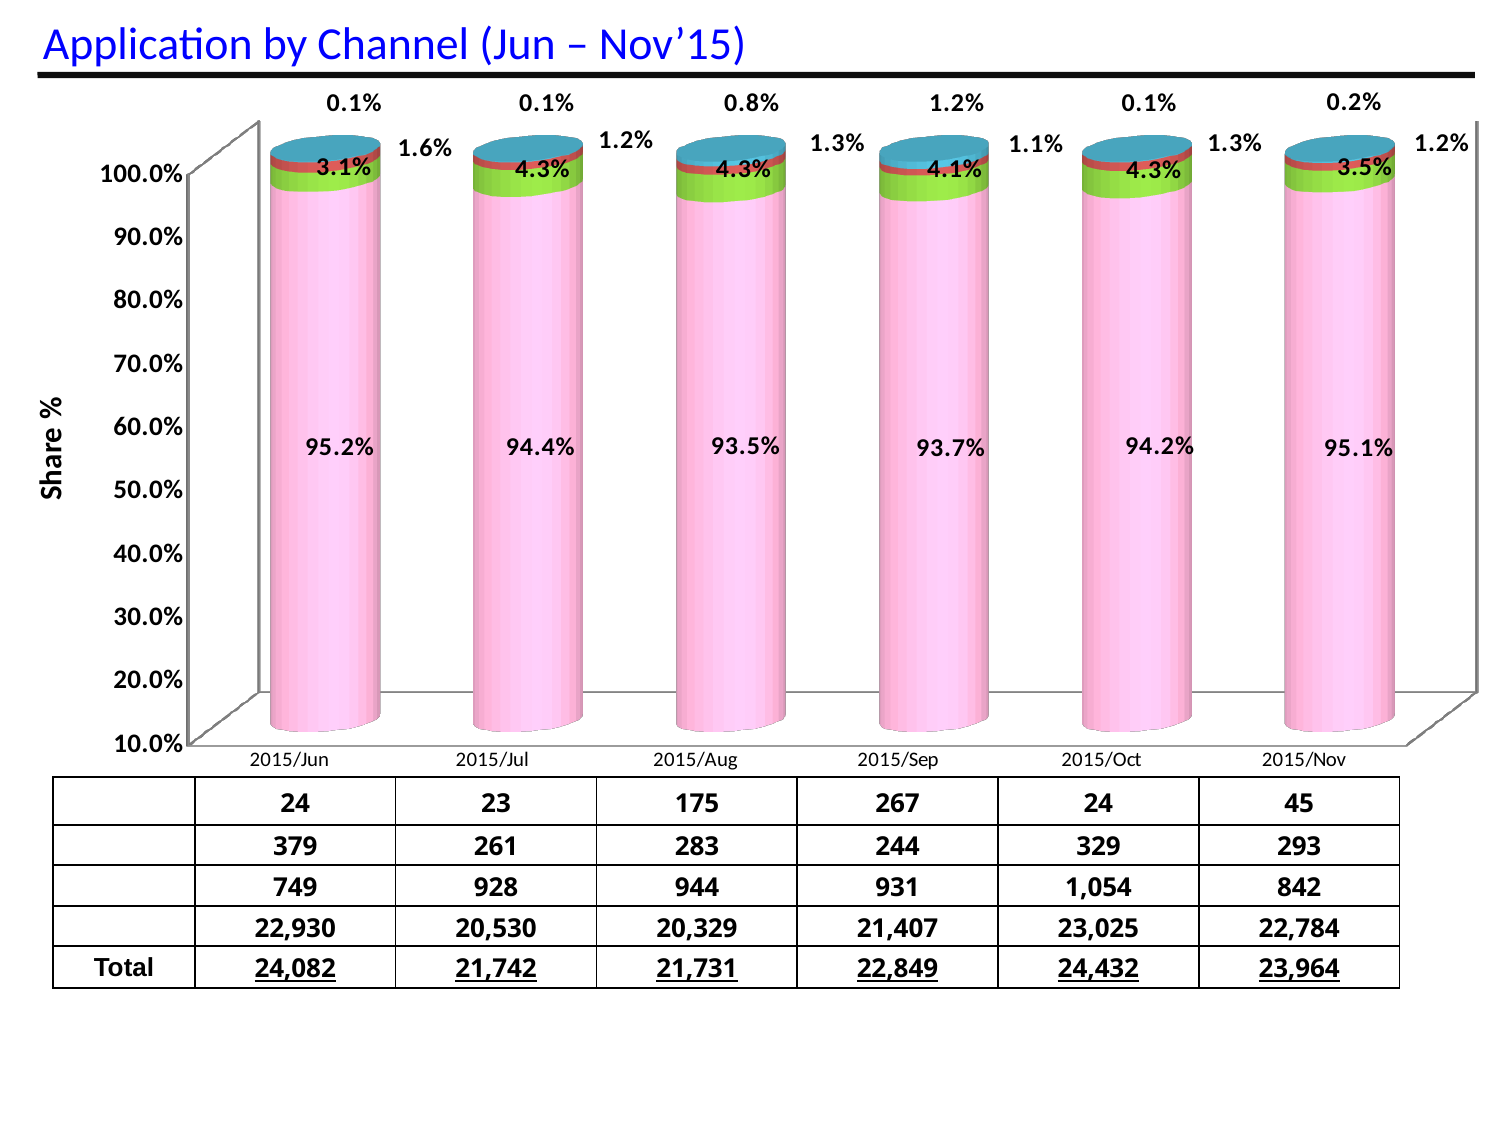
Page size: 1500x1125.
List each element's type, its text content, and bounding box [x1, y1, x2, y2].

chart [0, 89, 1495, 953]
table_cell 24,082 [196, 959, 395, 987]
text_box Application by Channel (Jun – Nov’15) [28, 11, 1420, 77]
table_cell Total [54, 959, 194, 987]
table_cell 22,849 [798, 959, 997, 987]
table_cell 21,742 [396, 959, 596, 987]
table_cell 24,432 [999, 959, 1198, 987]
table_cell 21,731 [597, 959, 796, 987]
table_cell 23,964 [1200, 959, 1399, 987]
